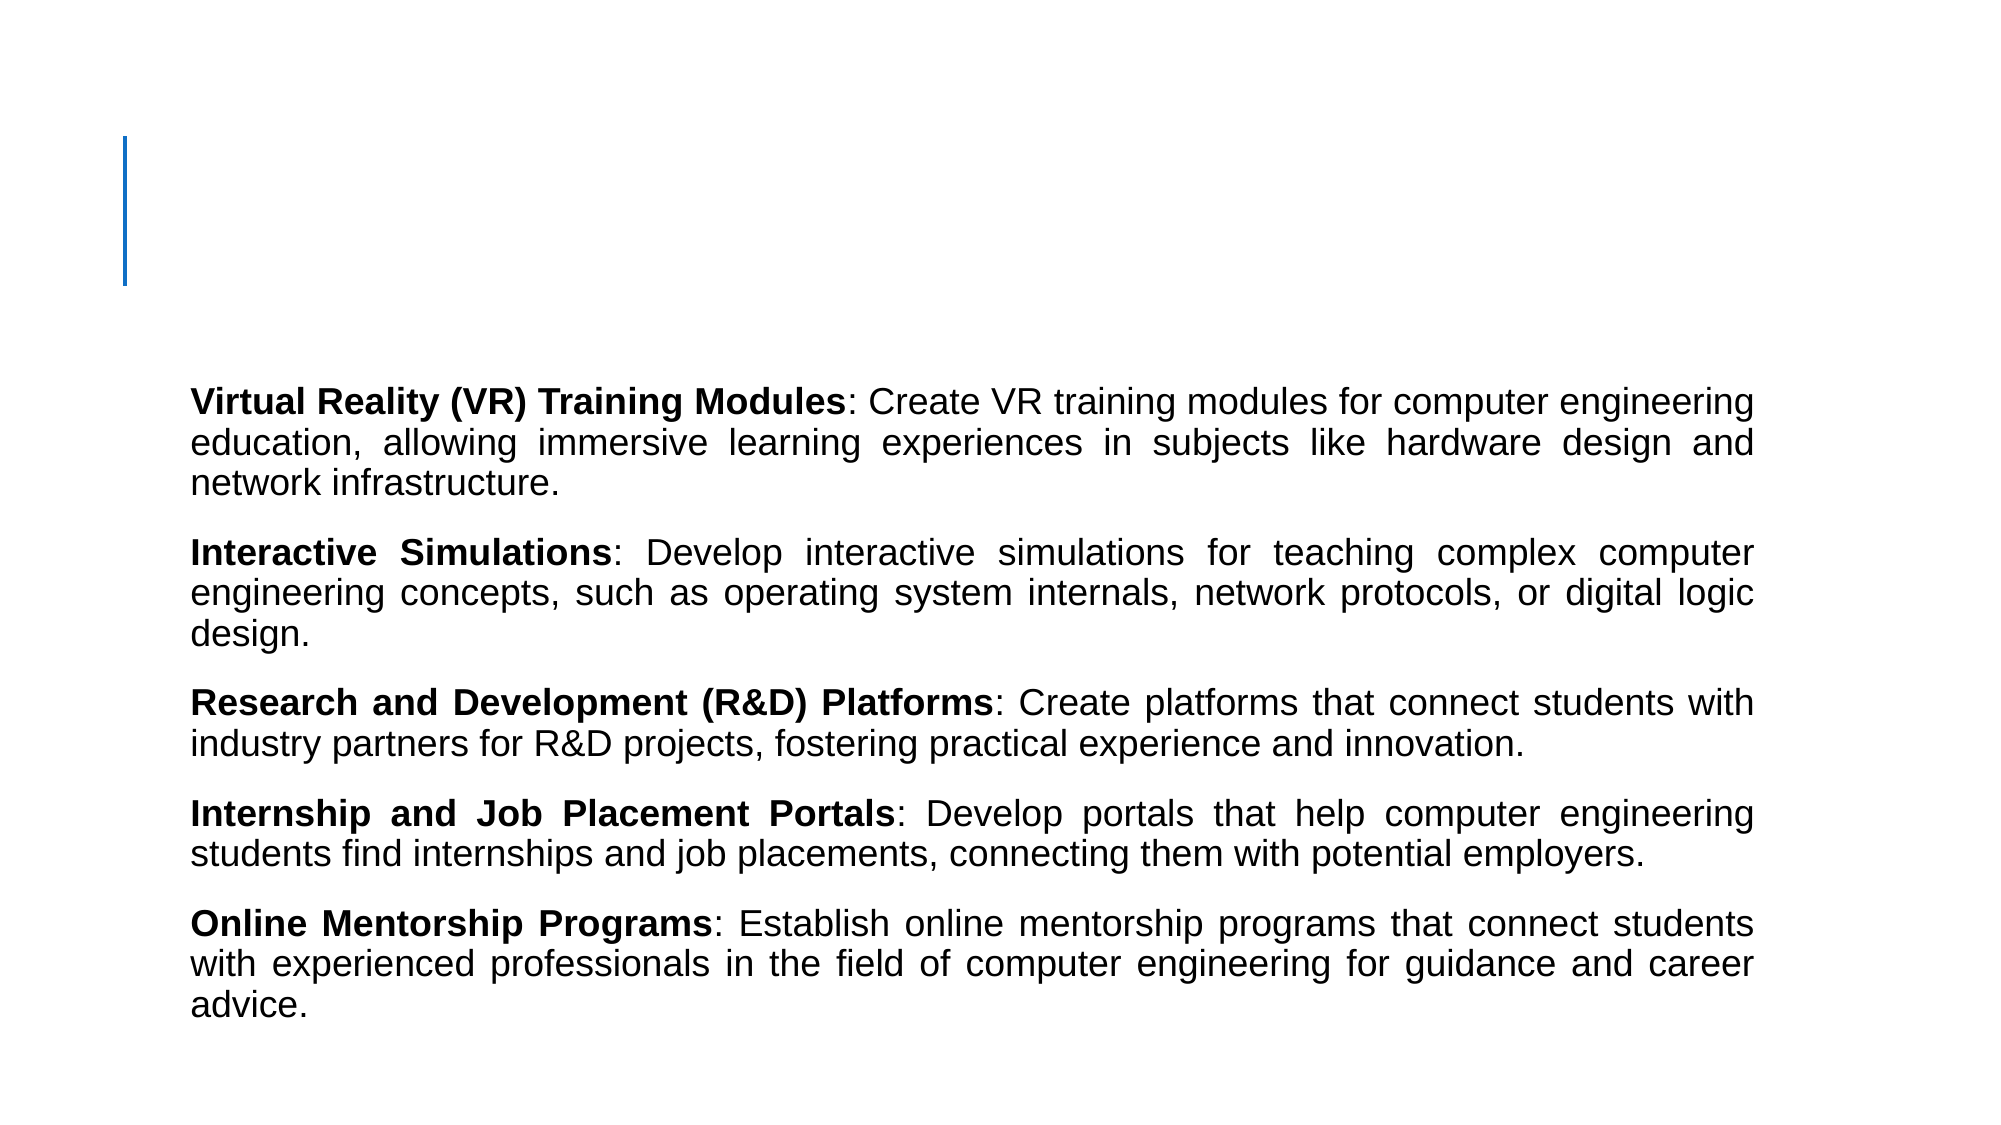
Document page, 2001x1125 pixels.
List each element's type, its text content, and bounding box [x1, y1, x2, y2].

list Virtual Reality (VR) Training Modules: Create VR training modules for computer engineering education, allowing immersive learning experiences in subjects like hardware design and network infrastructure. Interactive Simulations: Develop interactive simulations for teaching complex computer engineering concepts, such as operating system internals, network protocols, or digital logic design. Research and Development (R&D) Platforms: Create platforms that connect students with industry partners for R&D projects, fostering practical experience and innovation. Internship and Job Placement Portals: Develop portals that help computer engineering students find internships and job placements, connecting them with potential employers. Online Mentorship Programs: Establish online mentorship programs that connect students with experienced professionals in the field of computer engineering for guidance and career advice. [168, 375, 1763, 1035]
